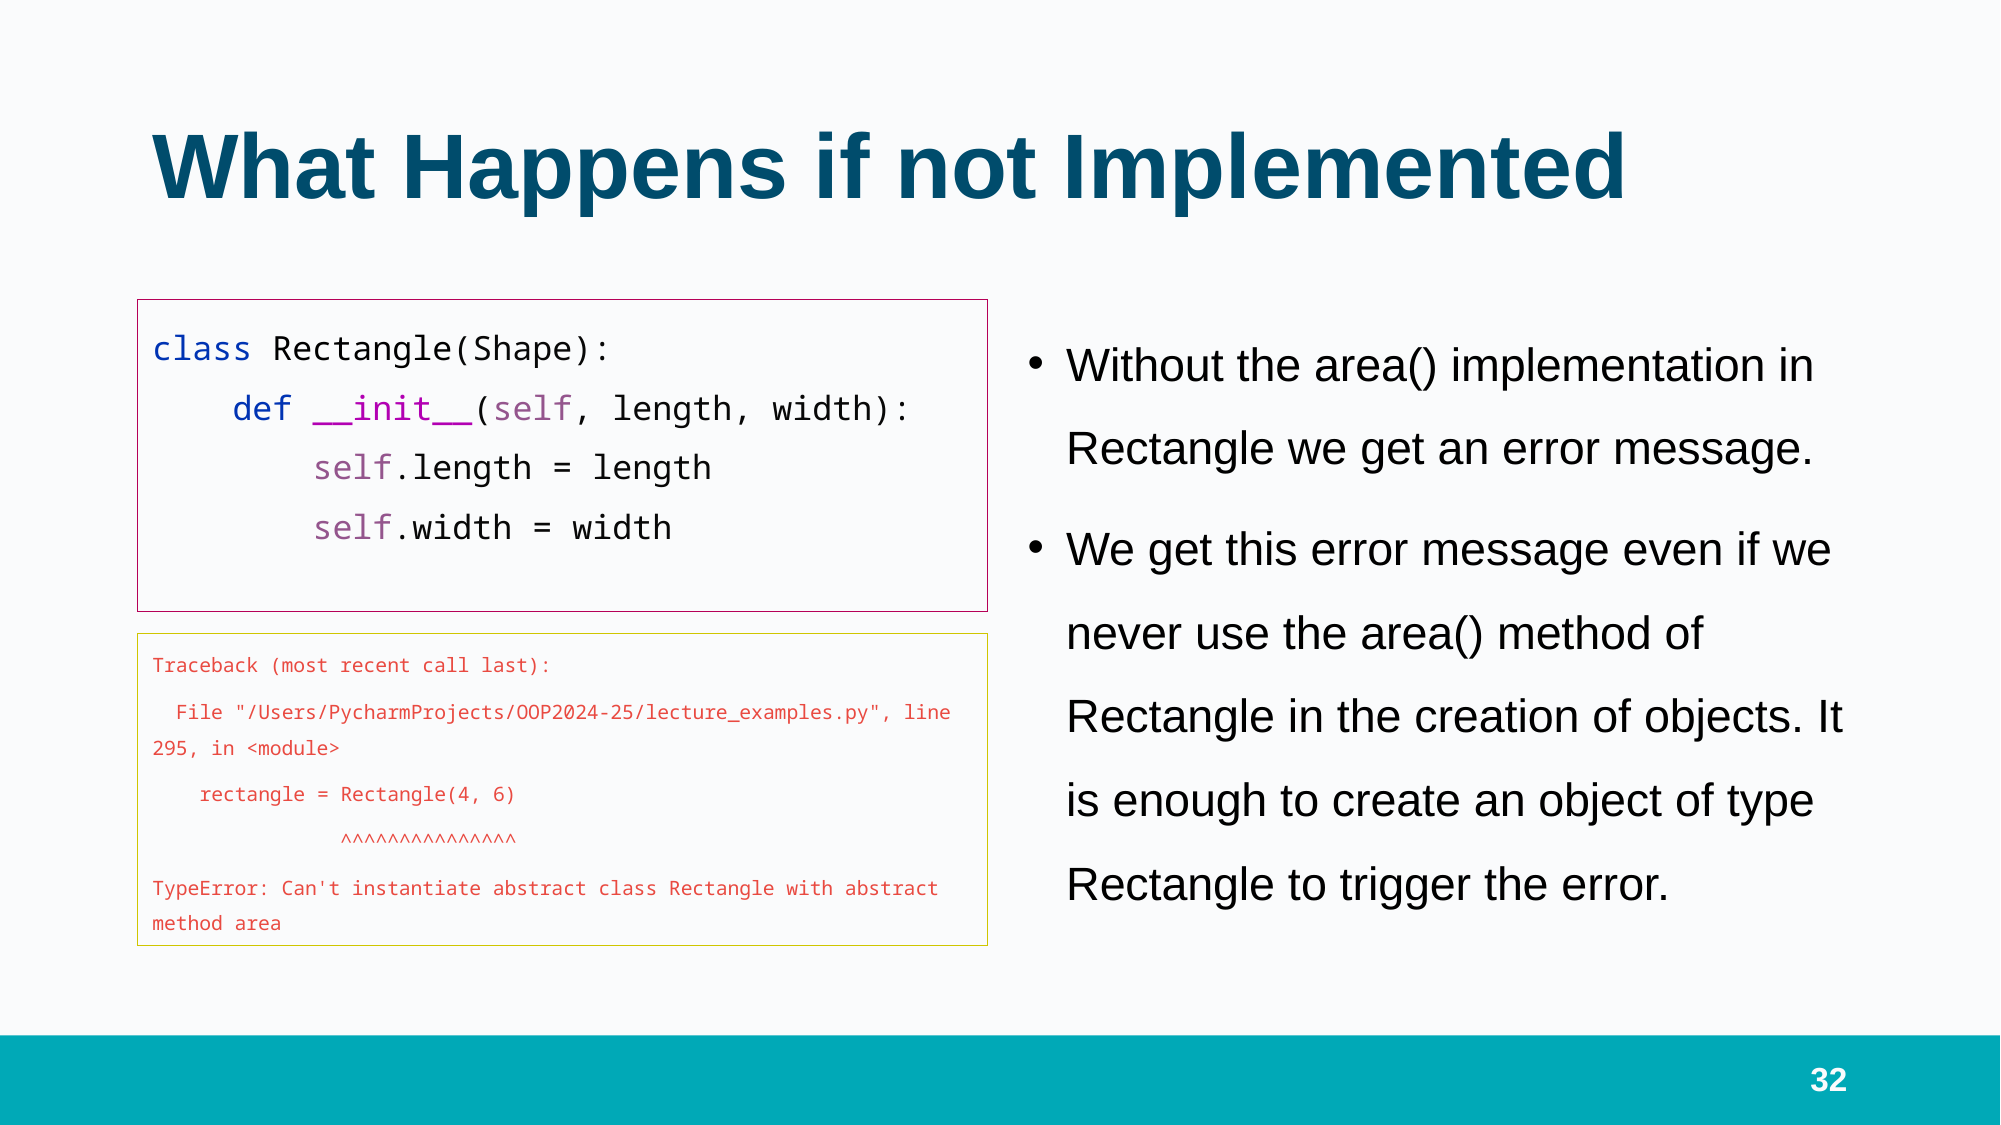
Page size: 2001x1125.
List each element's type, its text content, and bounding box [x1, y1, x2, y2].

list class Rectangle(Shape): def __init__(self, length, width): self.length = length self.width = width [137, 299, 988, 612]
slide_number 32 [1412, 1047, 1863, 1108]
title What Happens if not Implemented [137, 59, 1863, 278]
list Without the area() implementation in Rectangle we get an error message. We get this error message even if we never use the area() method of Rectangle in the creation of objects. It is enough to create an object of type Rectangle to trigger the error. [1012, 299, 1863, 1014]
text_box Traceback (most recent call last): File "/Users/PycharmProjects/OOP2024-25/lecture_examples.py", line 295, in <module> rectangle = Rectangle(4, 6) ^^^^^^^^^^^^^^^ TypeError: Can't instantiate abstract class Rectangle with abstract method area [137, 633, 988, 946]
